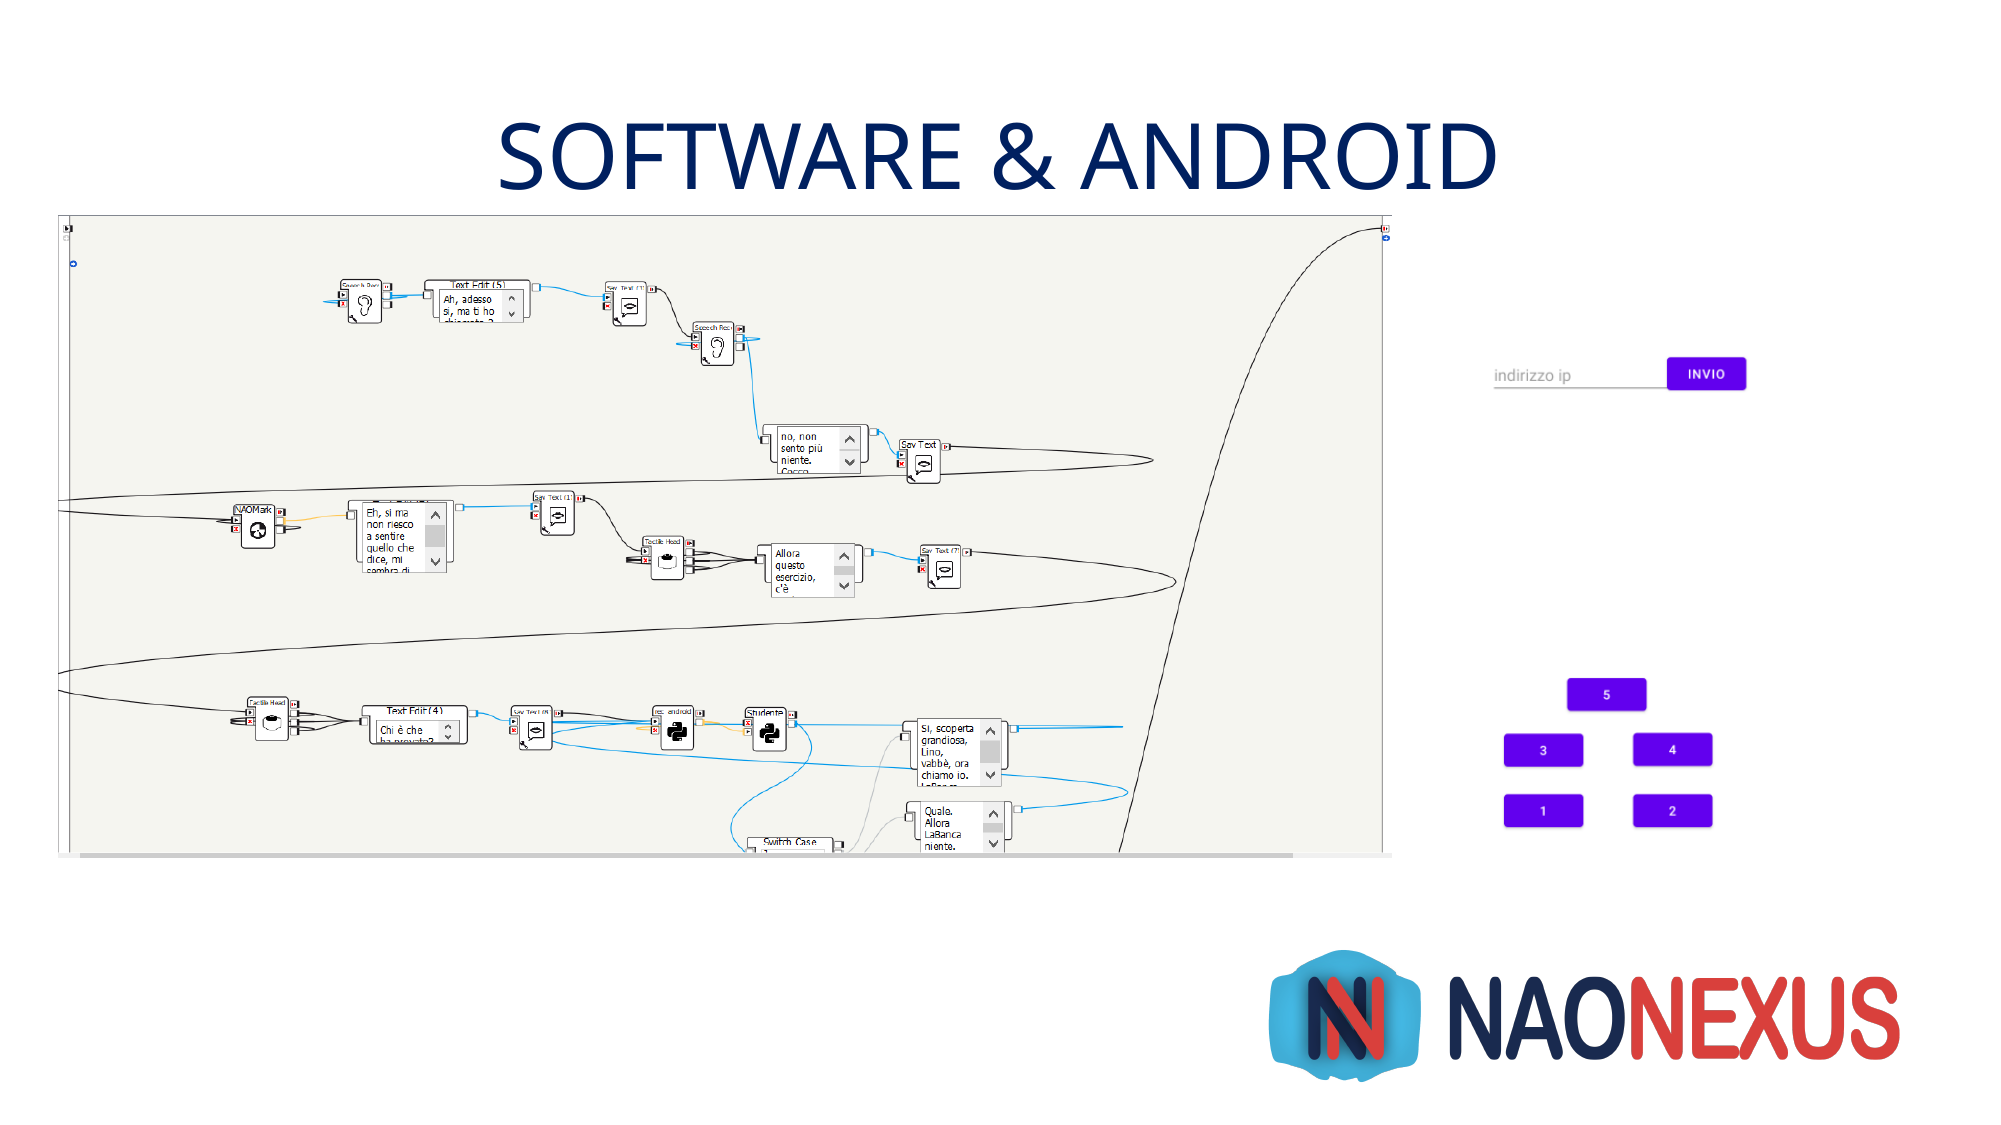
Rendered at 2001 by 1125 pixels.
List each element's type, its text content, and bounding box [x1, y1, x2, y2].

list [1240, 919, 2000, 1125]
picture [1435, 260, 1805, 920]
picture [58, 215, 1392, 858]
title SOFTWARE & ANDROID [137, 51, 1863, 269]
